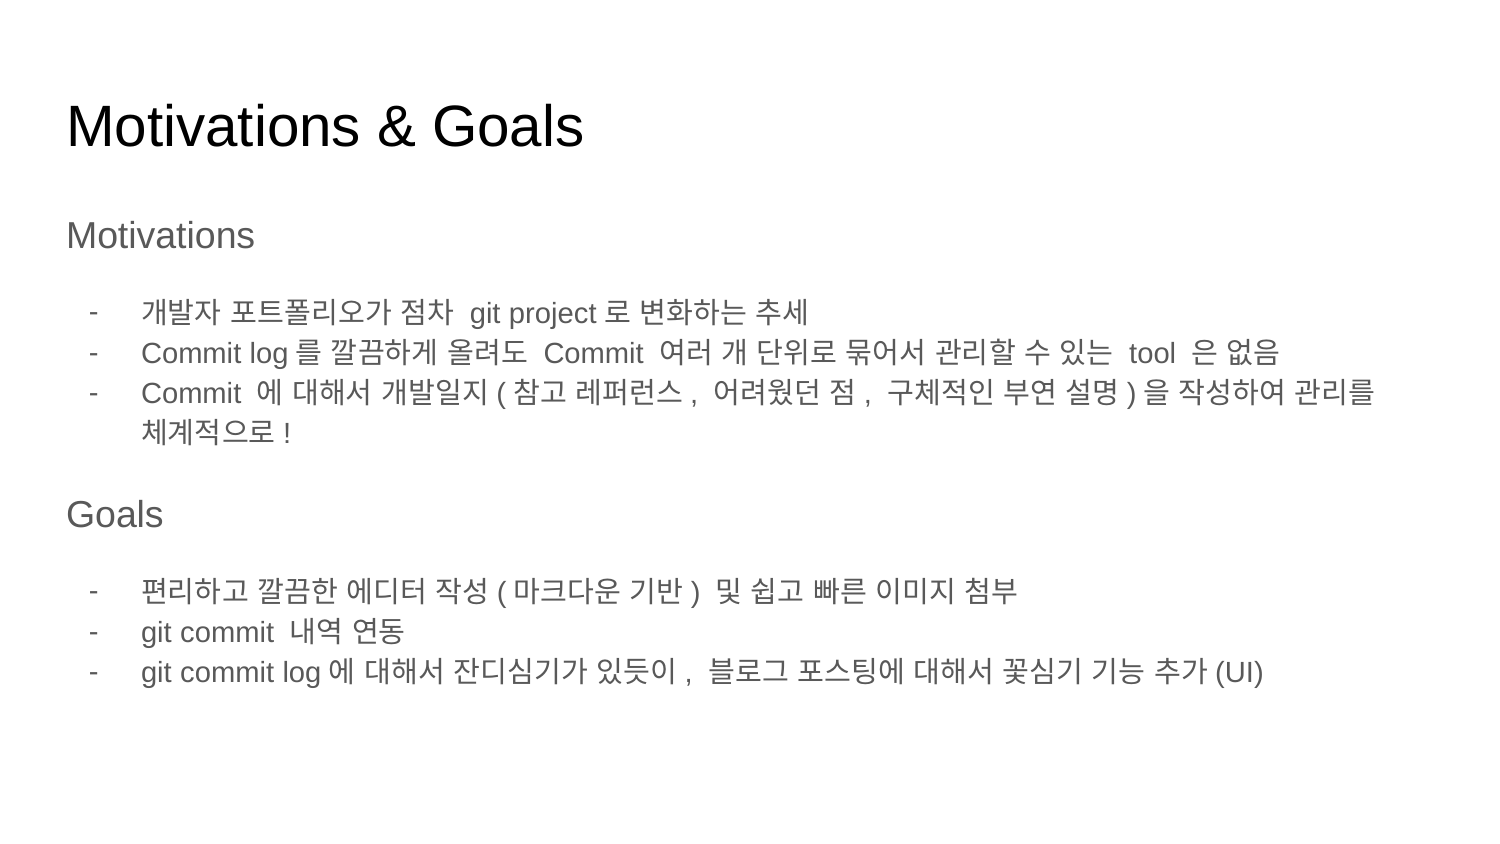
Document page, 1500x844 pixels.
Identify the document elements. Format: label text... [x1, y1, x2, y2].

title Motivations & Goals [51, 72, 1449, 167]
list Motivations 개발자 포트폴리오가 점차 git project로 변화하는 추세 Commit log를 깔끔하게 올려도 Commit 여러 개 단위로 묶어서 관리할 수 있는 tool 은 없음 Commit 에 대해서 개발일지(참고 레퍼런스, 어려웠던 점, 구체적인 부연 설명)을 작성하여 관리를 체계적으로! Goals 편리하고 깔끔한 에디터 작성(마크다운 기반) 및 쉽고 빠른 이미지 첨부 git commit 내역 연동 git commit log에 대해서 잔디심기가 있듯이, 블로그 포스팅에 대해서 꽃심기 기능 추가(UI) [51, 189, 1449, 750]
